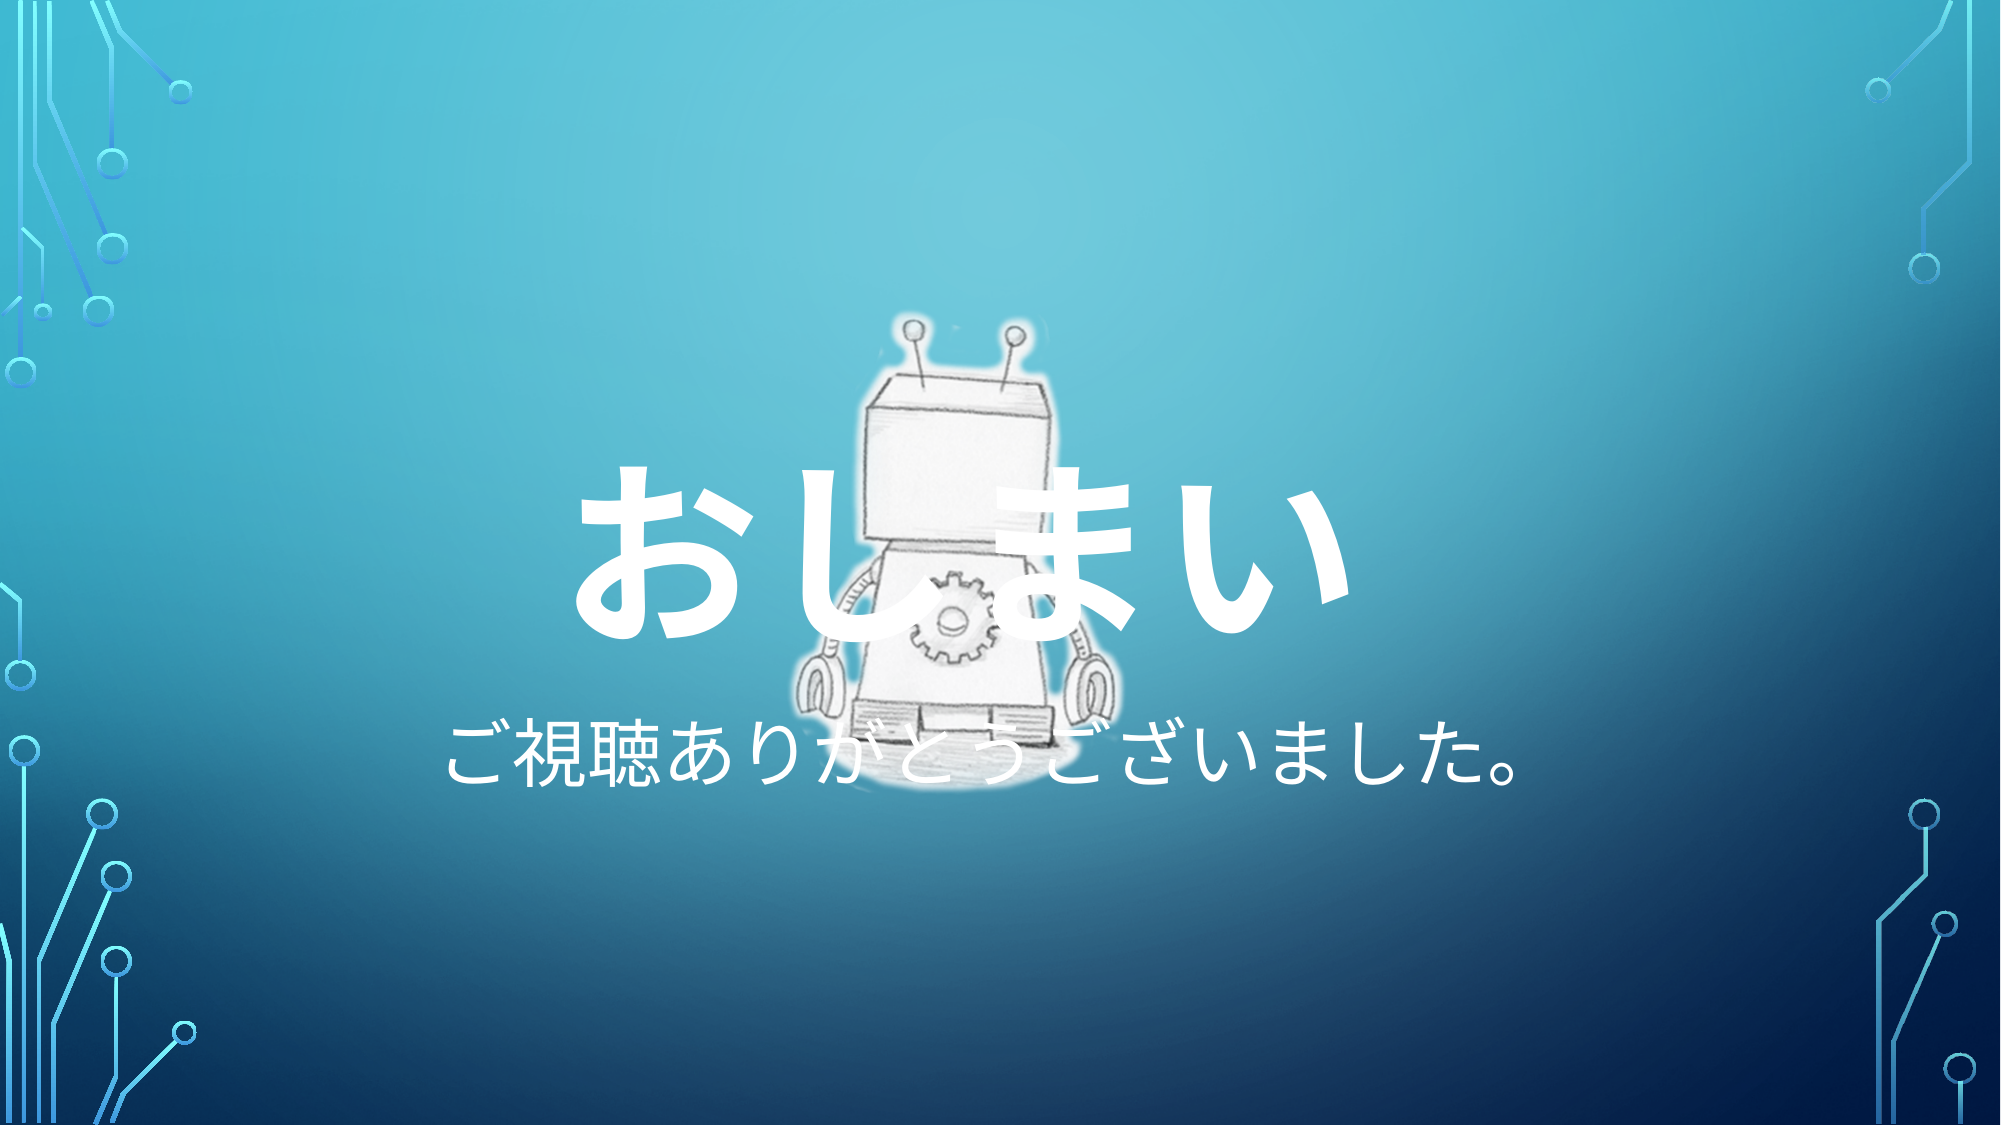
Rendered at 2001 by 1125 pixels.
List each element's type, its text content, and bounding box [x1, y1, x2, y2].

text_box おしまい [1209, 422, 1376, 678]
picture [712, 277, 1209, 825]
text_box おしまい [545, 422, 712, 678]
text_box ご視聴ありがとうございました。 [422, 698, 712, 804]
text_box ご視聴ありがとうございました。 [1209, 698, 1578, 804]
